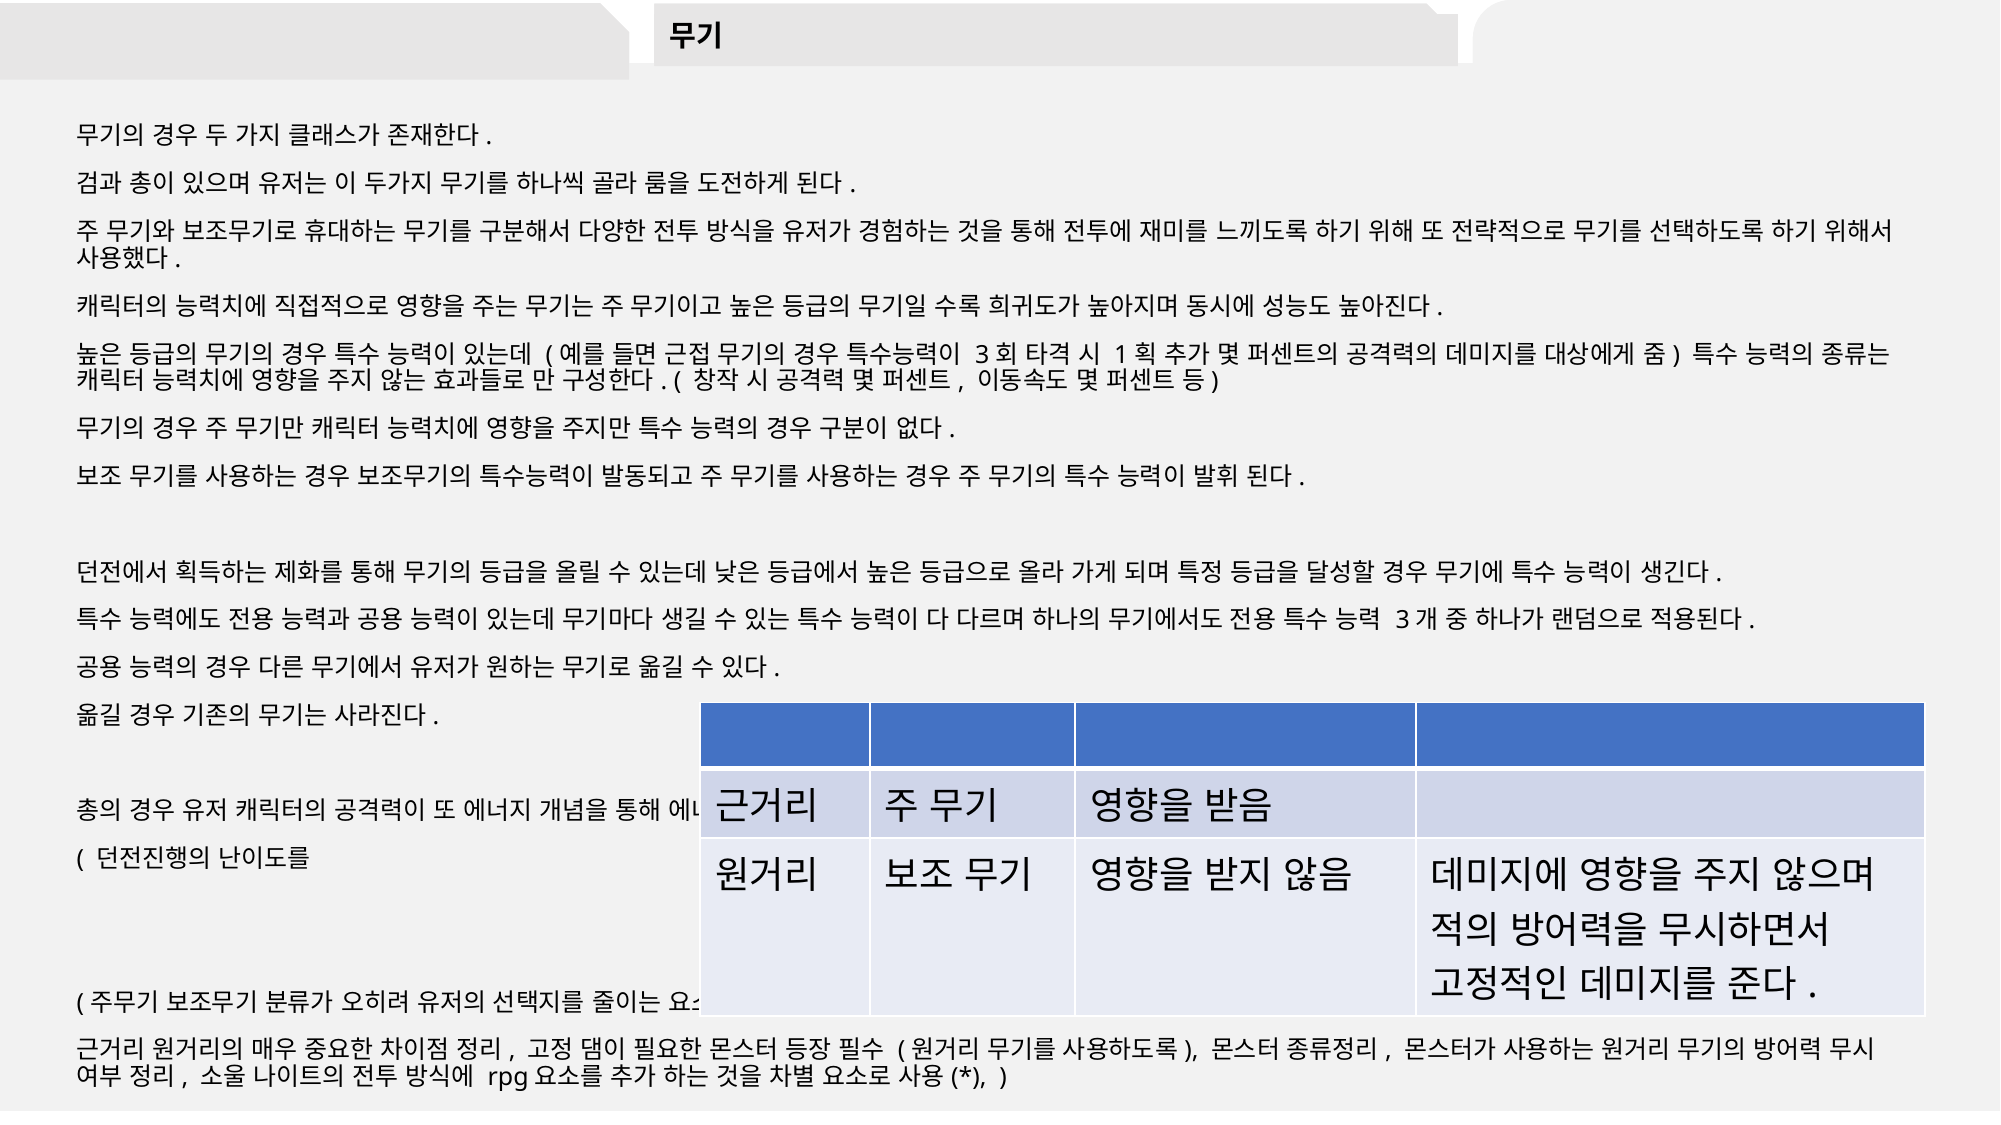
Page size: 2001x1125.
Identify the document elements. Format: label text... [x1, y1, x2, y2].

table_header [1417, 703, 1924, 766]
table_cell 영향을 받음 [1076, 771, 1415, 837]
table_cell 원거리 [701, 839, 869, 1015]
table_cell 근거리 [701, 771, 869, 837]
list 무기의 경우 두 가지 클래스가 존재한다. 검과 총이 있으며 유저는 이 두가지 무기를 하나씩 골라 룸을 도전하게 된다. 주 무기와 보조무기로 휴대하는 무기를 구분해서 다양한 전투 방식을 유저가 경험하는 것을 통해 전투에 재미를 느끼도록 하기 위해 또 전략적으로 무기를 선택하도록 하기 위해서 사용했다. 캐릭터의 능력치에 직접적으로 영향을 주는 무기는 주 무기이고 높은 등급의 무기일 수록 희귀도가 높아지며 동시에 성능도 높아진다. 높은 등급의 무기의 경우 특수 능력이 있는데 (예를 들면 근접 무기의 경우 특수능력이 3회 타격 시 1획 추가 몇 퍼센트의 공격력의 데미지를 대상에게 줌) 특수 능력의 종류는 캐릭터 능력치에 영향을 주지 않는 효과들로 만 구성한다. ( 창작 시 공격력 몇 퍼센트, 이동속도 몇 퍼센트 등) 무기의 경우 주 무기만 캐릭터 능력치에 영향을 주지만 특수 능력의 경우 구분이 없다. 보조 무기를 사용하는 경우 보조무기의 특수능력이 발동되고 주 무기를 사용하는 경우 주 무기의 특수 능력이 발휘 된다. 던전에서 획득하는 제화를 통해 무기의 등급을 올릴 수 있는데 낮은 등급에서 높은 등급으로 올라 가게 되며 특정 등급을 달성할 경우 무기에 특수 능력이 생긴다. 특수 능력에도 전용 능력과 공용 능력이 있는데 무기마다 생길 수 있는 특수 능력이 다 다르며 하나의 무기에서도 전용 특수 능력 3개 중 하나가 랜덤으로 적용된다. 공용 능력의 경우 다른 무기에서 유저가 원하는 무기로 옮길 수 있다. 옮길 경우 기존의 무기는 사라진다. 총의 경우 유저 캐릭터의 공격력이 또 에너지 개념을 통해 에너지를 모두 사용시 충전 될 때까지 사용할 수 없다. ( 던전진행의 난이도를 (주무기 보조무기 분류가 오히려 유저의 선택지를 줄이는 요소로 작용할 수 있다. 근거리 원거리의 매우 중요한 차이점 정리, 고정 댐이 필요한 몬스터 등장 필수 (원거리 무기를 사용하도록), 몬스터 종류정리, 몬스터가 사용하는 원거리 무기의 방어력 무시 여부 정리, 소울 나이트의 전투 방식에 rpg요소를 추가 하는 것을 차별 요소로 사용(*), ) [61, 116, 1942, 1004]
table_cell 주 무기 [871, 771, 1074, 837]
table_header [701, 703, 869, 766]
table_header [1076, 703, 1415, 766]
table_header [871, 703, 1074, 766]
table_cell 데미지에 영향을 주지 않으며 적의 방어력을 무시하면서 고정적인 데미지를 준다. [1417, 839, 1924, 1015]
table_cell [1417, 771, 1924, 837]
list 무기 [654, 14, 1458, 66]
table_cell 보조 무기 [871, 839, 1074, 1015]
table_cell 영향을 받지 않음 [1076, 839, 1415, 1015]
